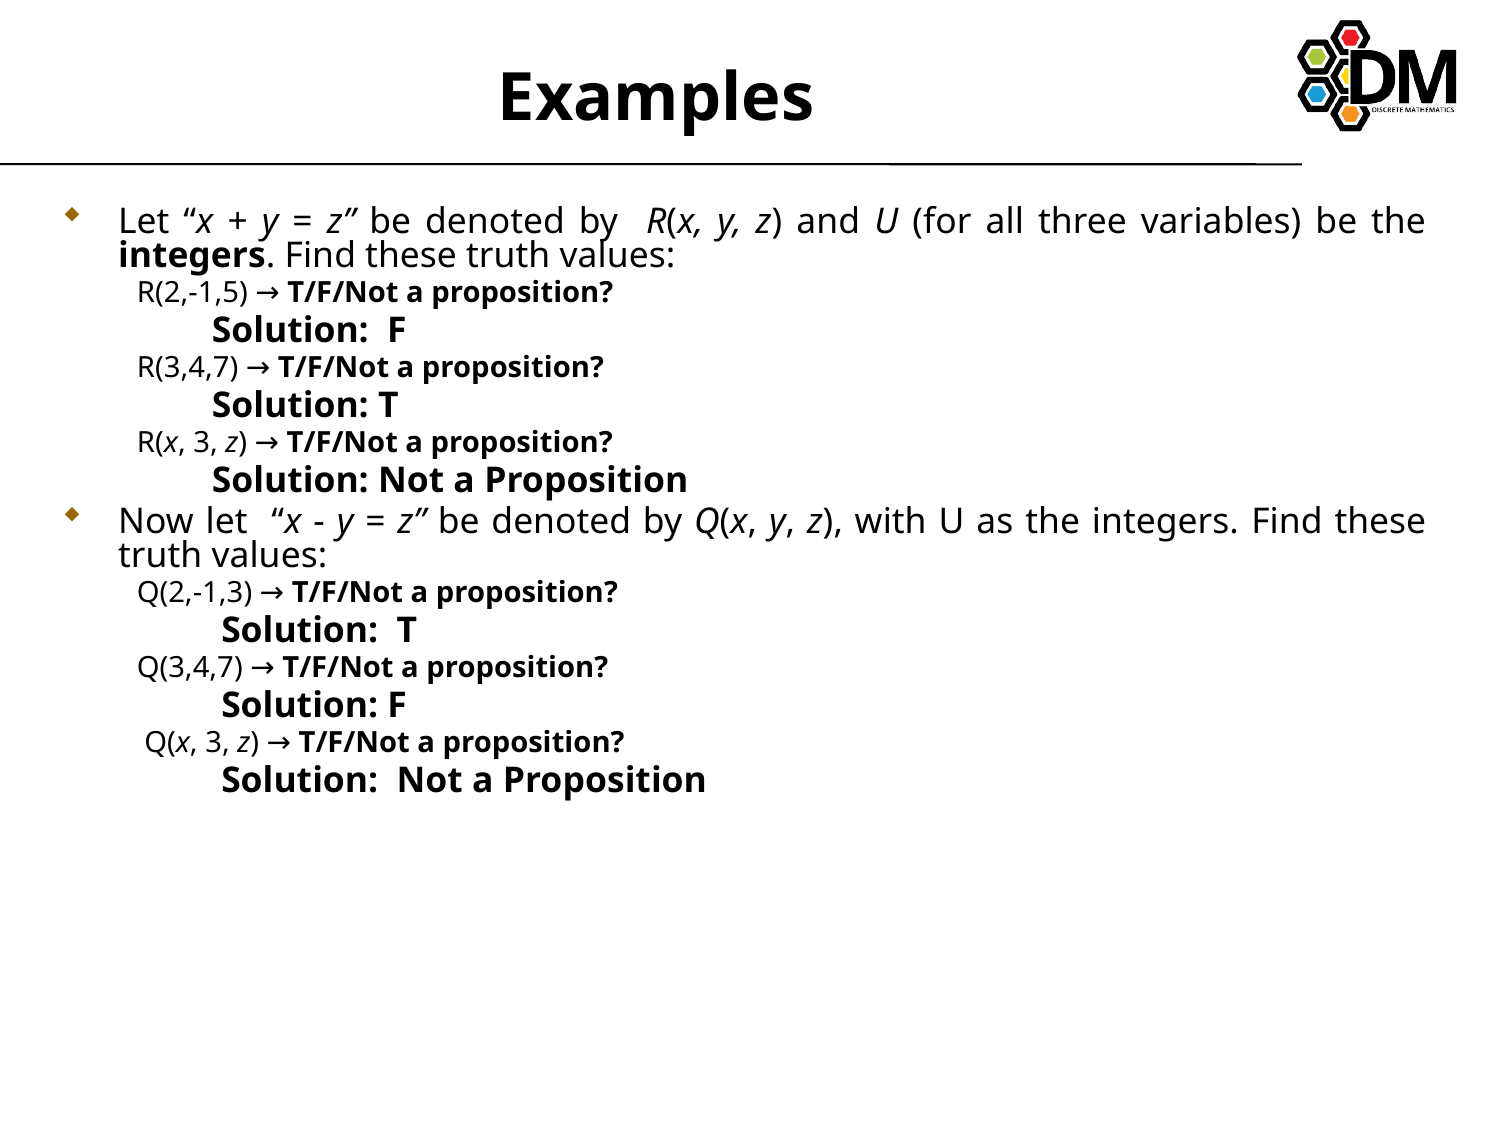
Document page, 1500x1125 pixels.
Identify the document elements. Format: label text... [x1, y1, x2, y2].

picture [1278, 11, 1477, 141]
list Let “x + y = z” be denoted by R(x, y, z) and U (for all three variables) be the integers. Find these truth values: R(2,-1,5) → T/F/Not a proposition? Solution: F R(3,4,7) → T/F/Not a proposition? Solution: T R(x, 3, z) → T/F/Not a proposition? Solution: Not a Proposition Now let “x - y = z” be denoted by Q(x, y, z), with U as the integers. Find these truth values: Q(2,-1,3) → T/F/Not a proposition? Solution: T Q(3,4,7) → T/F/Not a proposition? Solution: F Q(x, 3, z) → T/F/Not a proposition? Solution: Not a Proposition [46, 198, 1442, 985]
title Examples [11, 23, 1301, 165]
